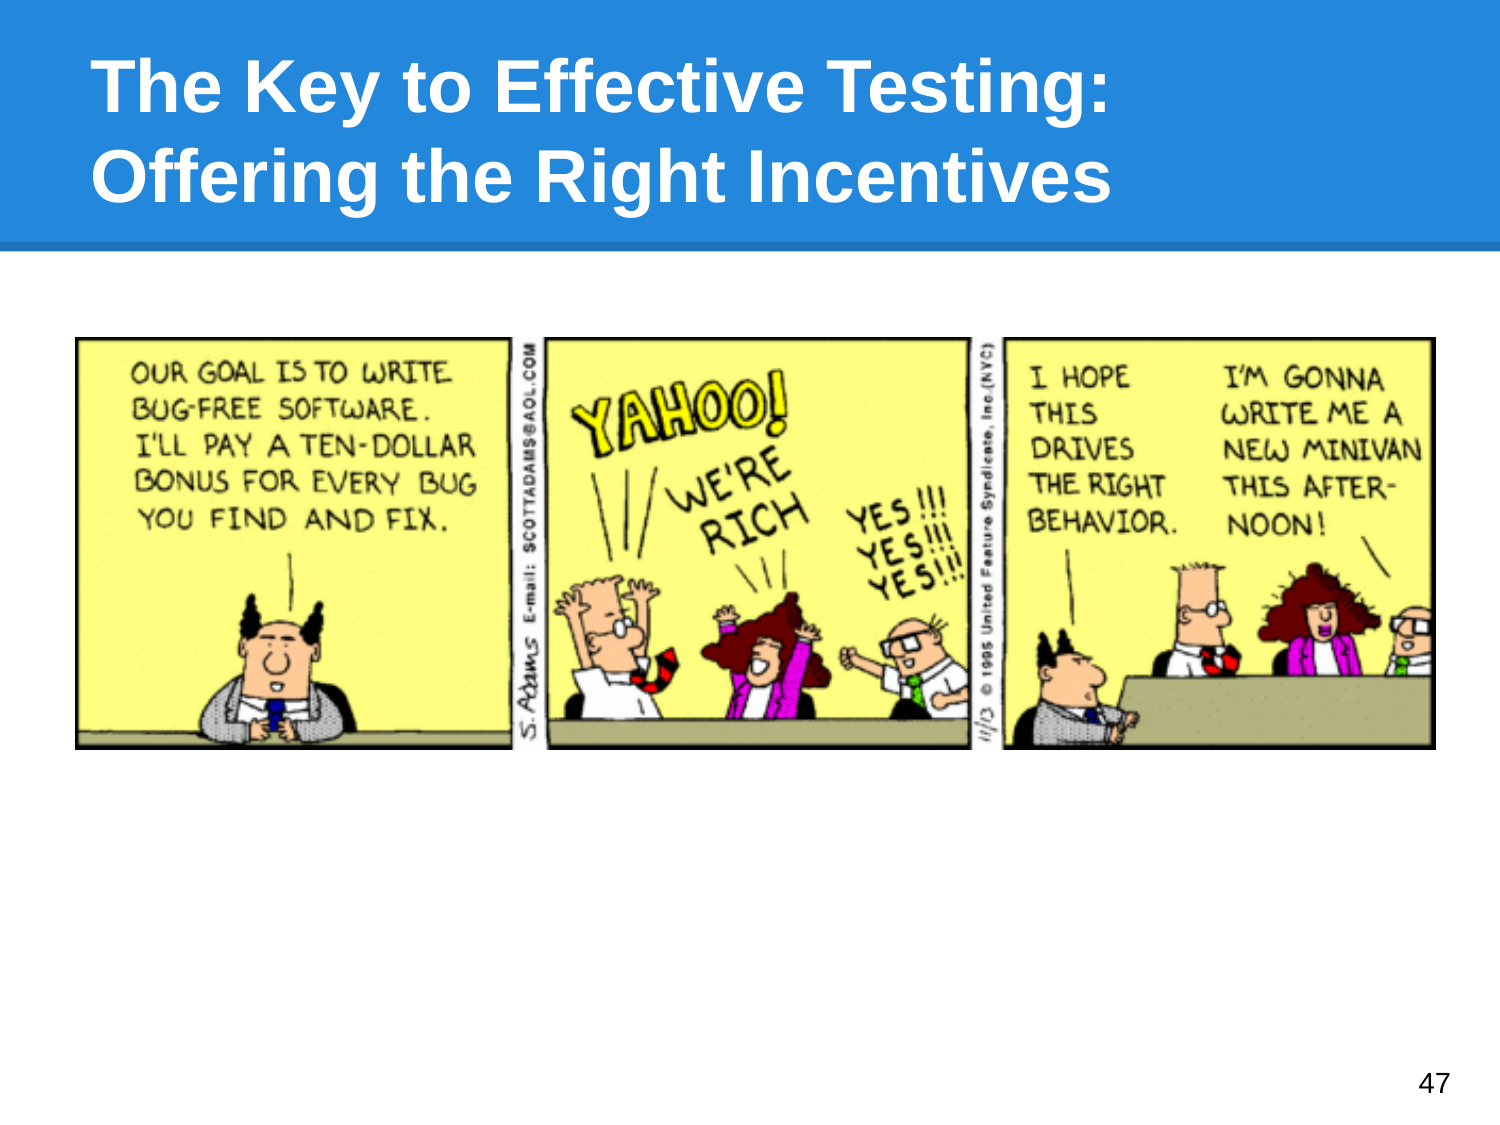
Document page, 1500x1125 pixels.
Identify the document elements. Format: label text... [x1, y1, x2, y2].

title The Key to Effective Testing: Offering the Right Incentives [75, 45, 1425, 233]
slide_number ‹#› [1403, 1038, 1494, 1125]
picture [74, 337, 1437, 751]
